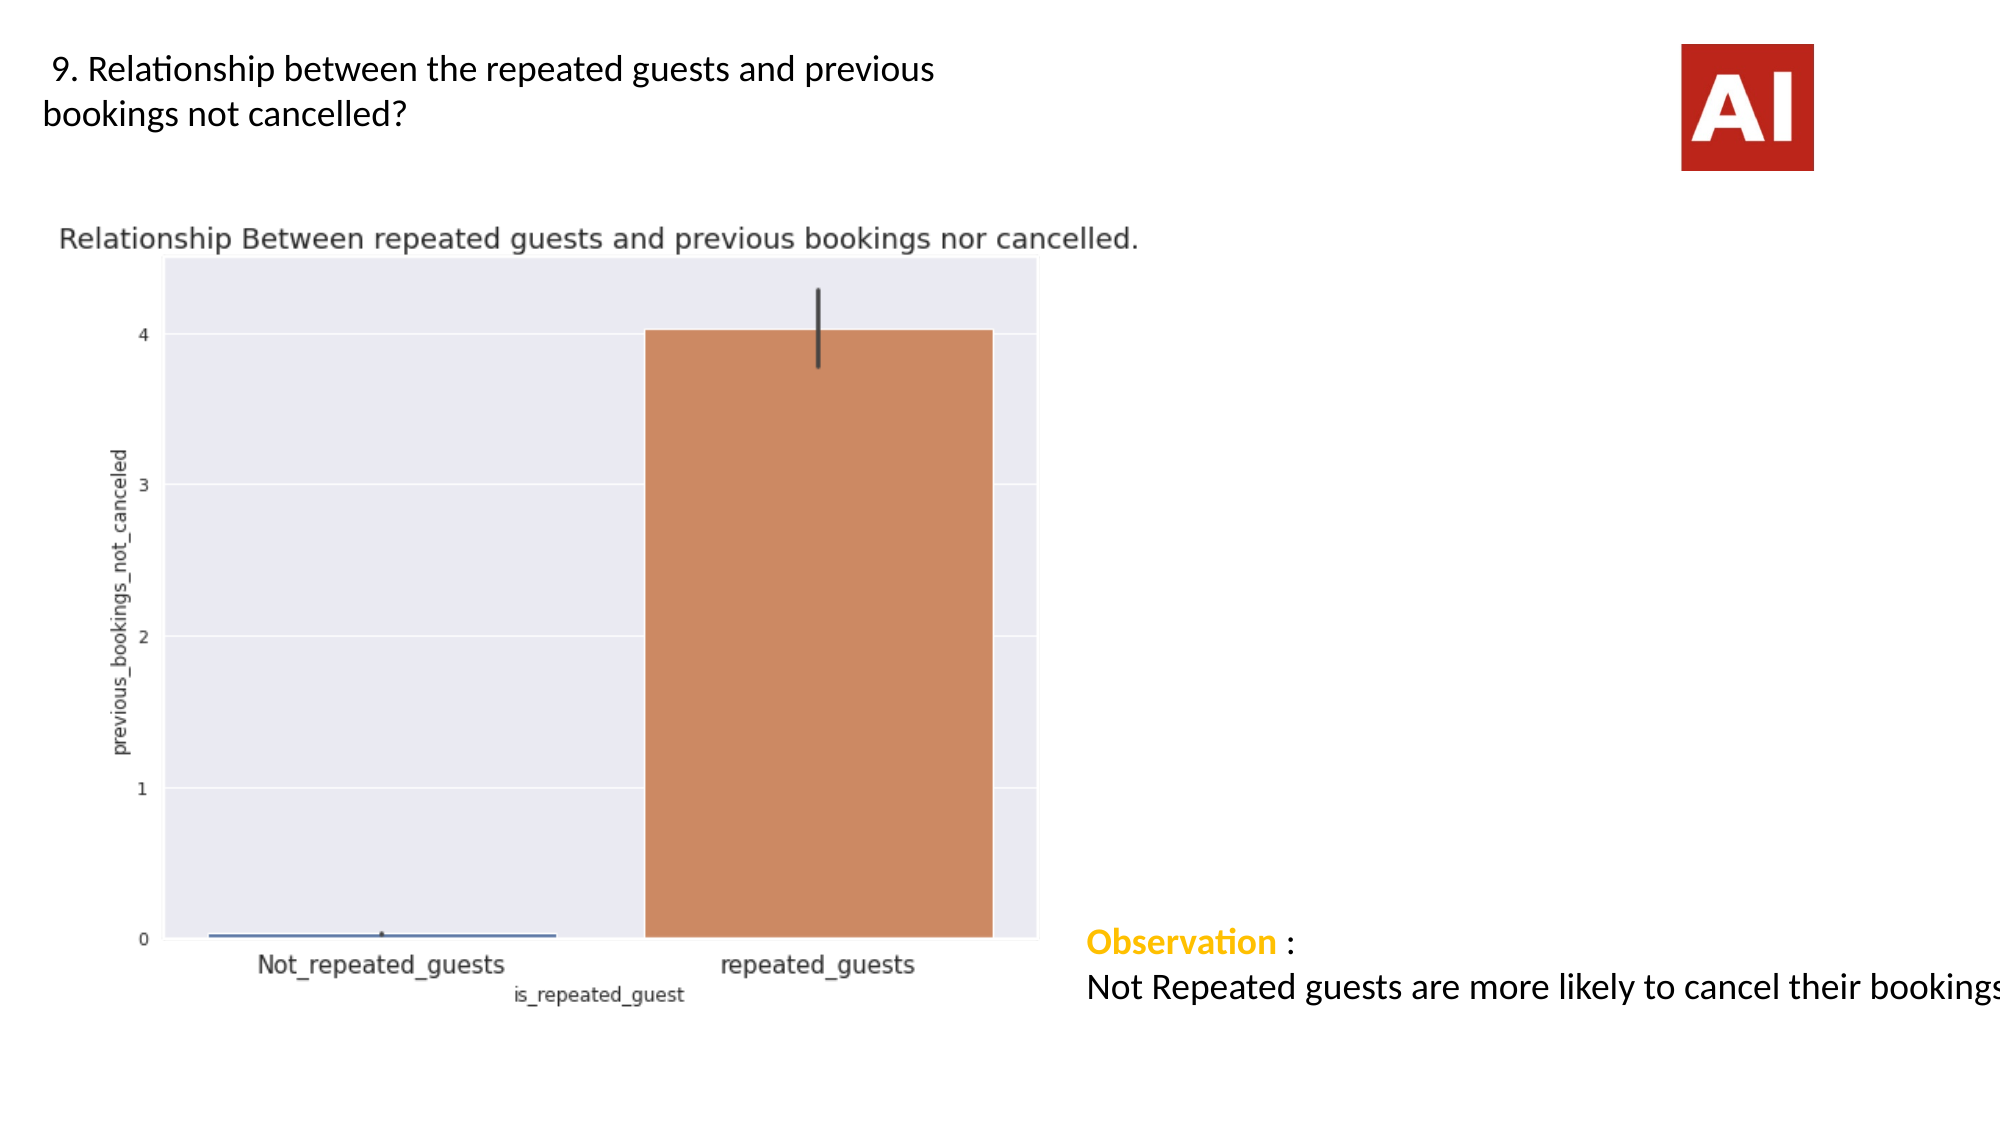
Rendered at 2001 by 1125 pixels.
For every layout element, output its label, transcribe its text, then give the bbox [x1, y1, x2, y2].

picture [1679, 44, 1815, 172]
picture [48, 216, 1151, 1016]
text_box 9. Relationship between the repeated guests and previous bookings not cancelled? [27, 36, 1028, 142]
text_box Observation : Not Repeated guests are more likely to cancel their bookings. [1154, 909, 2000, 1015]
